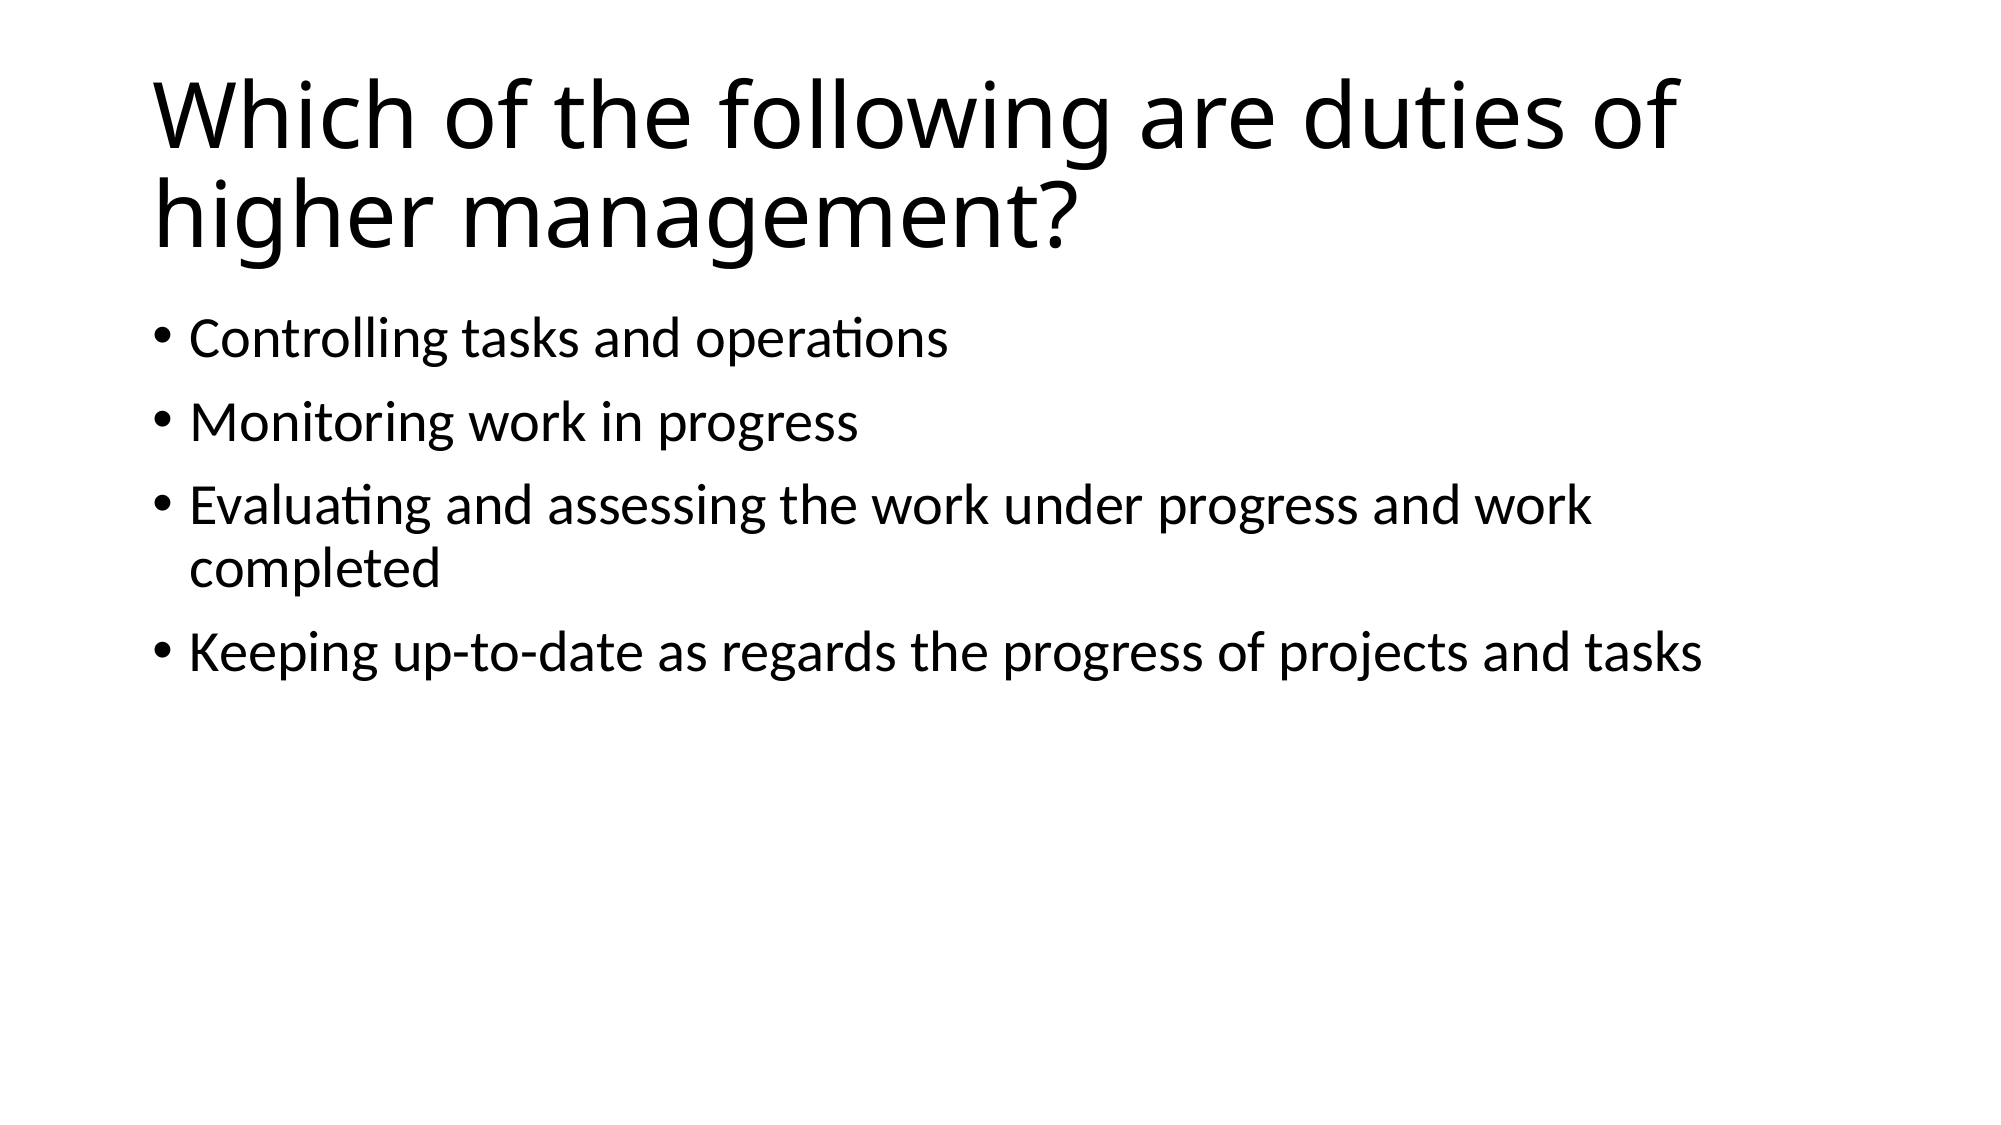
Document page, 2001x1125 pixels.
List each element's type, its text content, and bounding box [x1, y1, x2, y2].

title Which of the following are duties of higher management? [137, 59, 1863, 278]
list Controlling tasks and operations Monitoring work in progress Evaluating and assessing the work under progress and work completed Keeping up-to-date as regards the progress of projects and tasks [137, 299, 1863, 1014]
